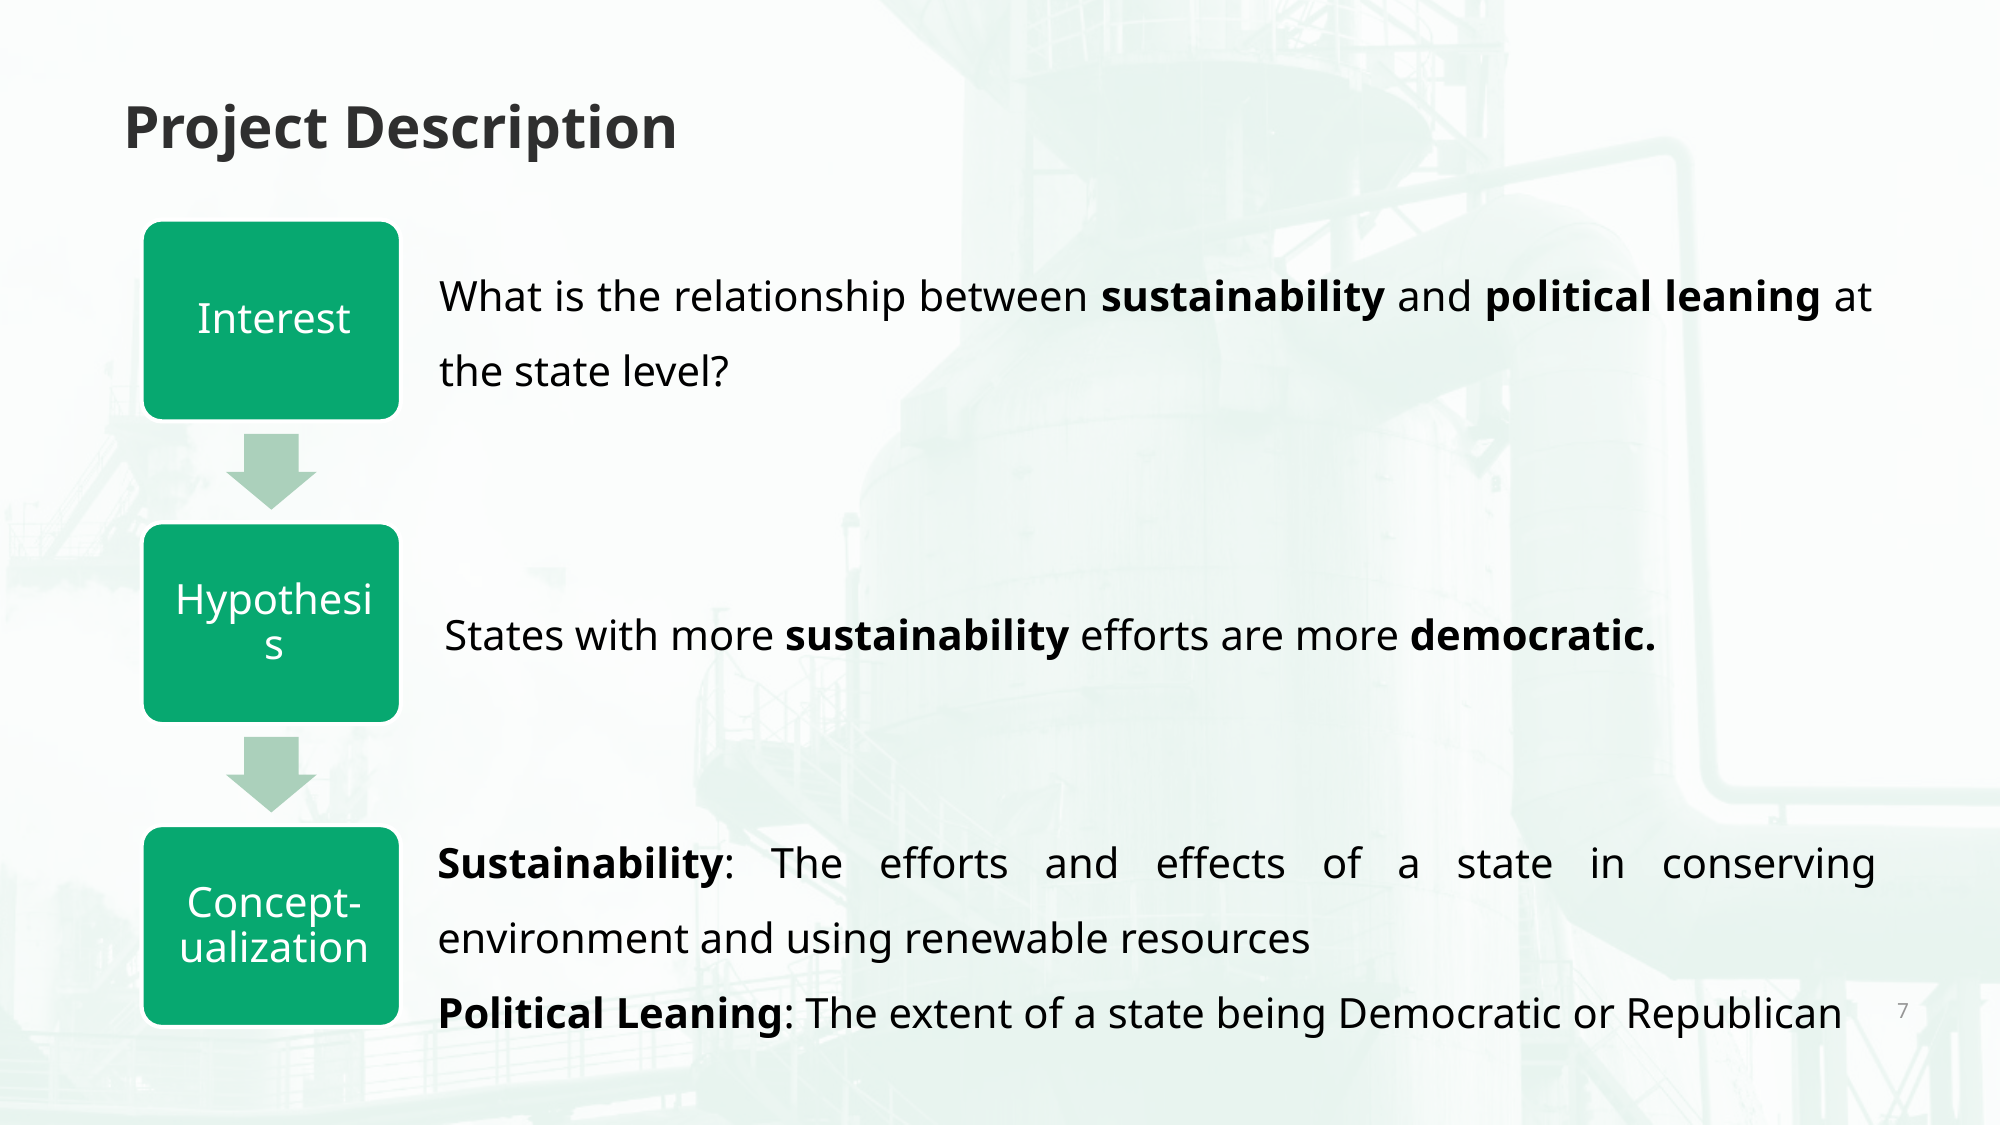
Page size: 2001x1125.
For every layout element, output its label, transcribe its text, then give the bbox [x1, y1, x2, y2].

text_box States with more sustainability efforts are more democratic. [410, 576, 1893, 667]
slide_number 7 [1893, 994, 1924, 1030]
title Project Description [108, 0, 1890, 169]
text_box Sustainability: The efforts and effects of a state in conserving environment and using renewable resources Political Leaning: The extent of a state being Democratic or Republican [403, 804, 1893, 1045]
text_box What is the relationship between sustainability and political leaning at the state level? [407, 237, 1888, 403]
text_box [141, 219, 402, 1028]
